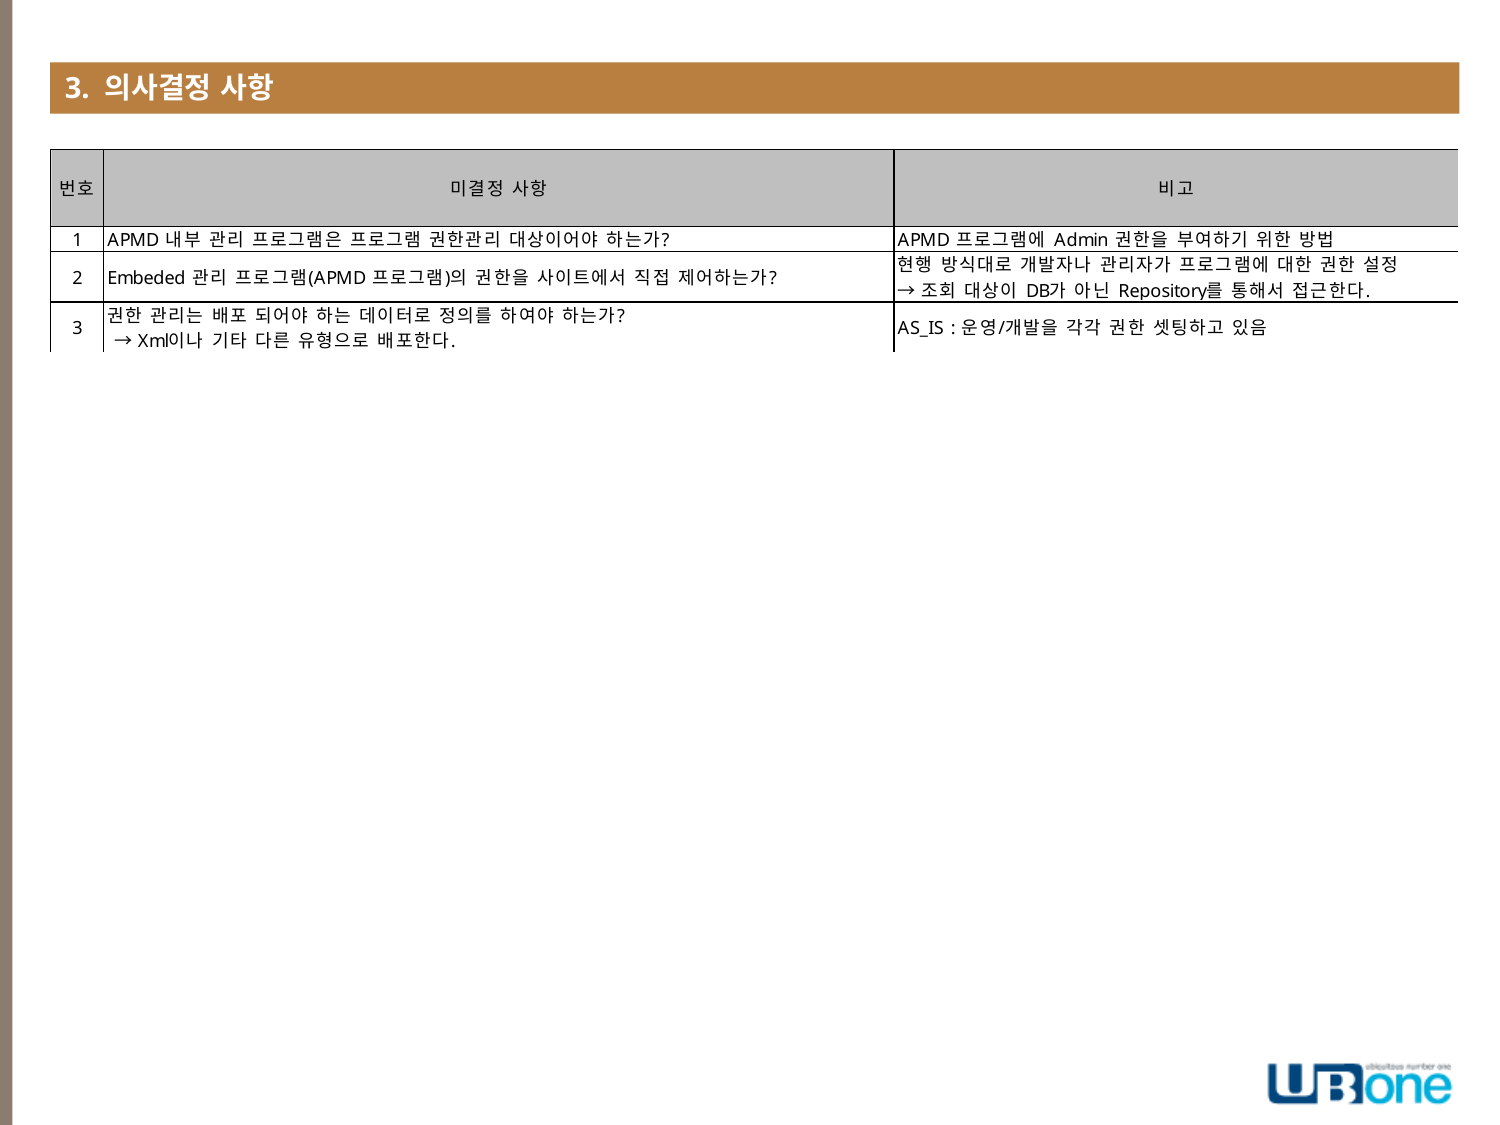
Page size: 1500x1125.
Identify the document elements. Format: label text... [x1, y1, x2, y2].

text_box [49, 148, 1460, 354]
picture [1246, 1056, 1459, 1113]
list 3. 의사결정 사항 [50, 62, 1460, 114]
